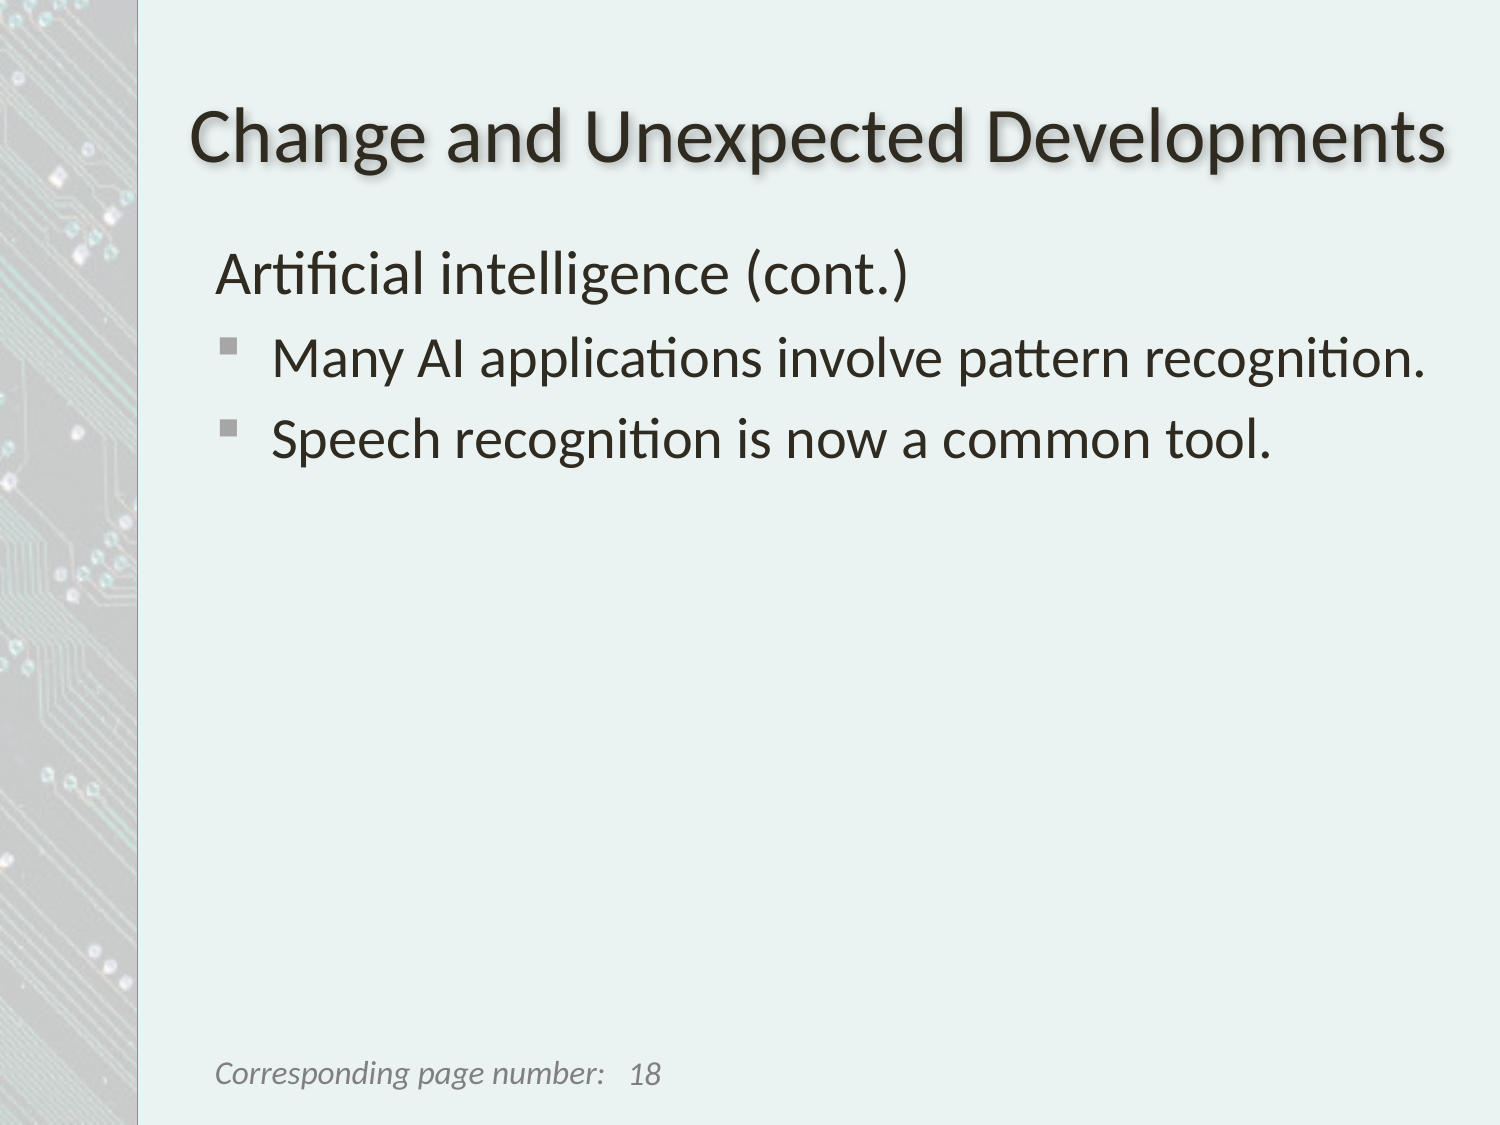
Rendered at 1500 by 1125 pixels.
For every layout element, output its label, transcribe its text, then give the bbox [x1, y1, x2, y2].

list 18 [612, 1044, 1000, 1107]
list Artificial intelligence (cont.) Many AI applications involve pattern recognition. Speech recognition is now a common tool. [200, 236, 1450, 1025]
title Change and Unexpected Developments [174, 37, 1500, 225]
